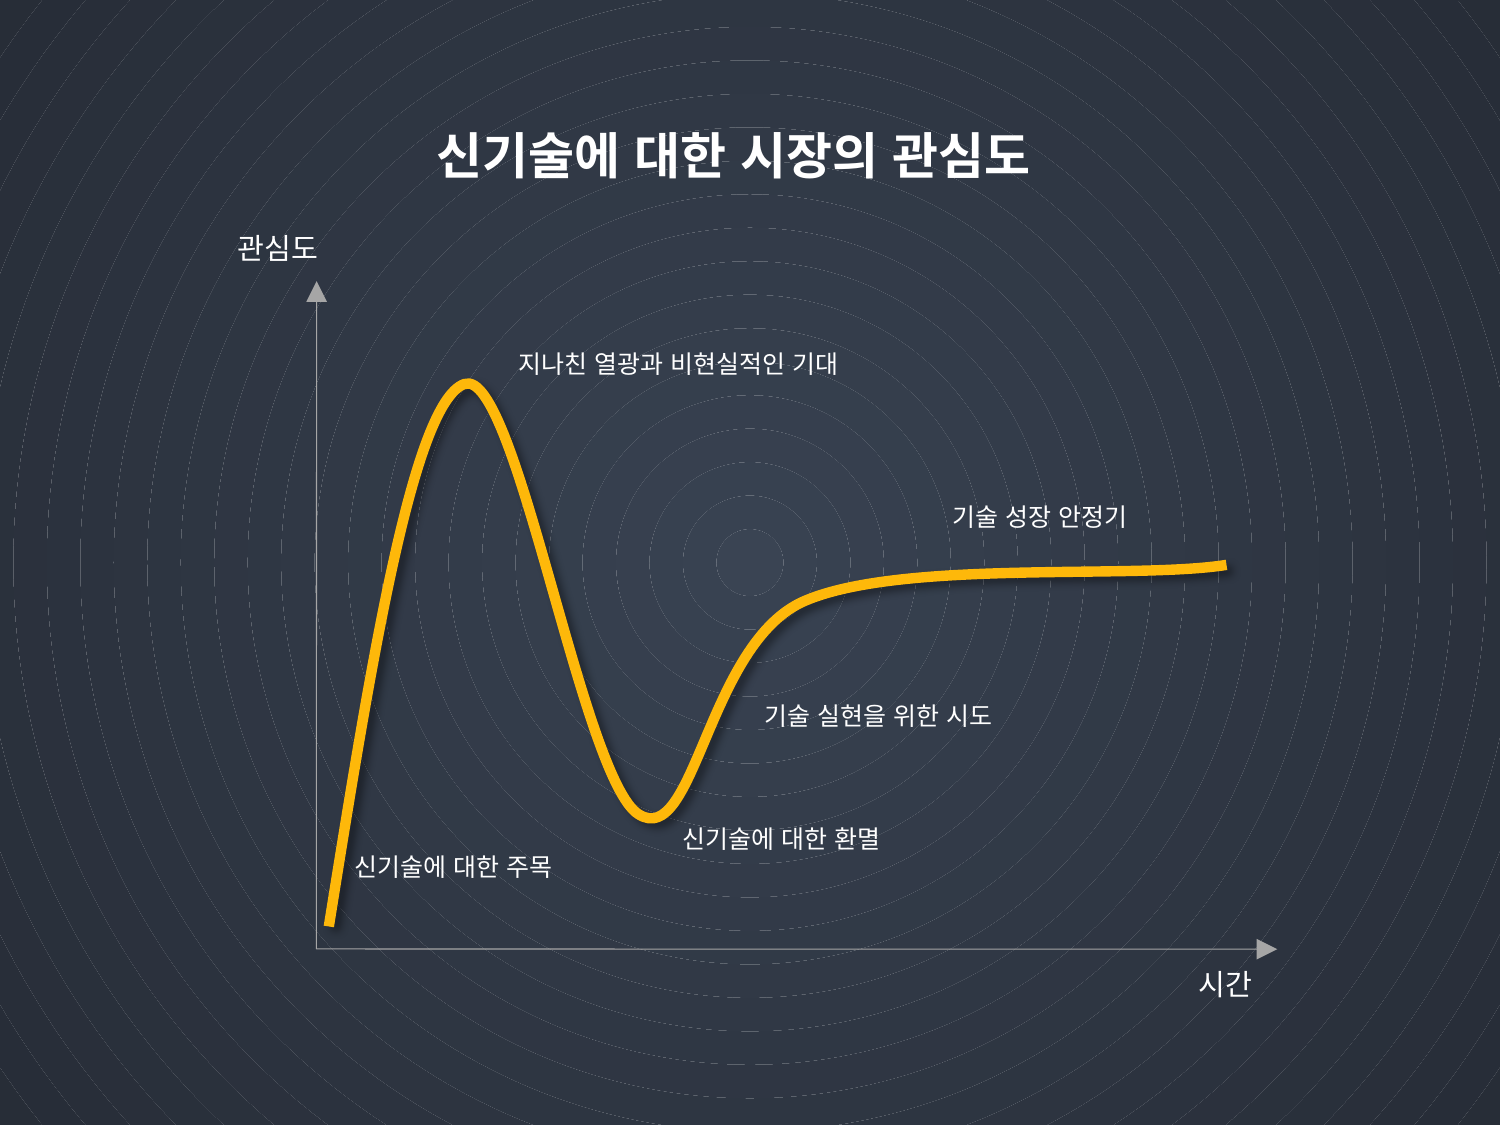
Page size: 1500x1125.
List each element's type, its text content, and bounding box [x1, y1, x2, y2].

text_box 관심도 [222, 222, 493, 273]
text_box 신기술에 대한 주목 [339, 843, 657, 889]
text_box 시간 [1183, 958, 1372, 1009]
text_box 지나친 열광과 비현실적인 기대 [503, 341, 961, 386]
text_box 기술 성장 안정기 [937, 493, 1325, 539]
text_box 신기술에 대한 시장의 관심도 [398, 117, 1184, 192]
text_box [379, 380, 563, 613]
text_box [325, 561, 1227, 927]
text_box 기술 실현을 위한 시도 [749, 692, 1172, 738]
text_box 신기술에 대한 환멸 [667, 816, 1067, 862]
